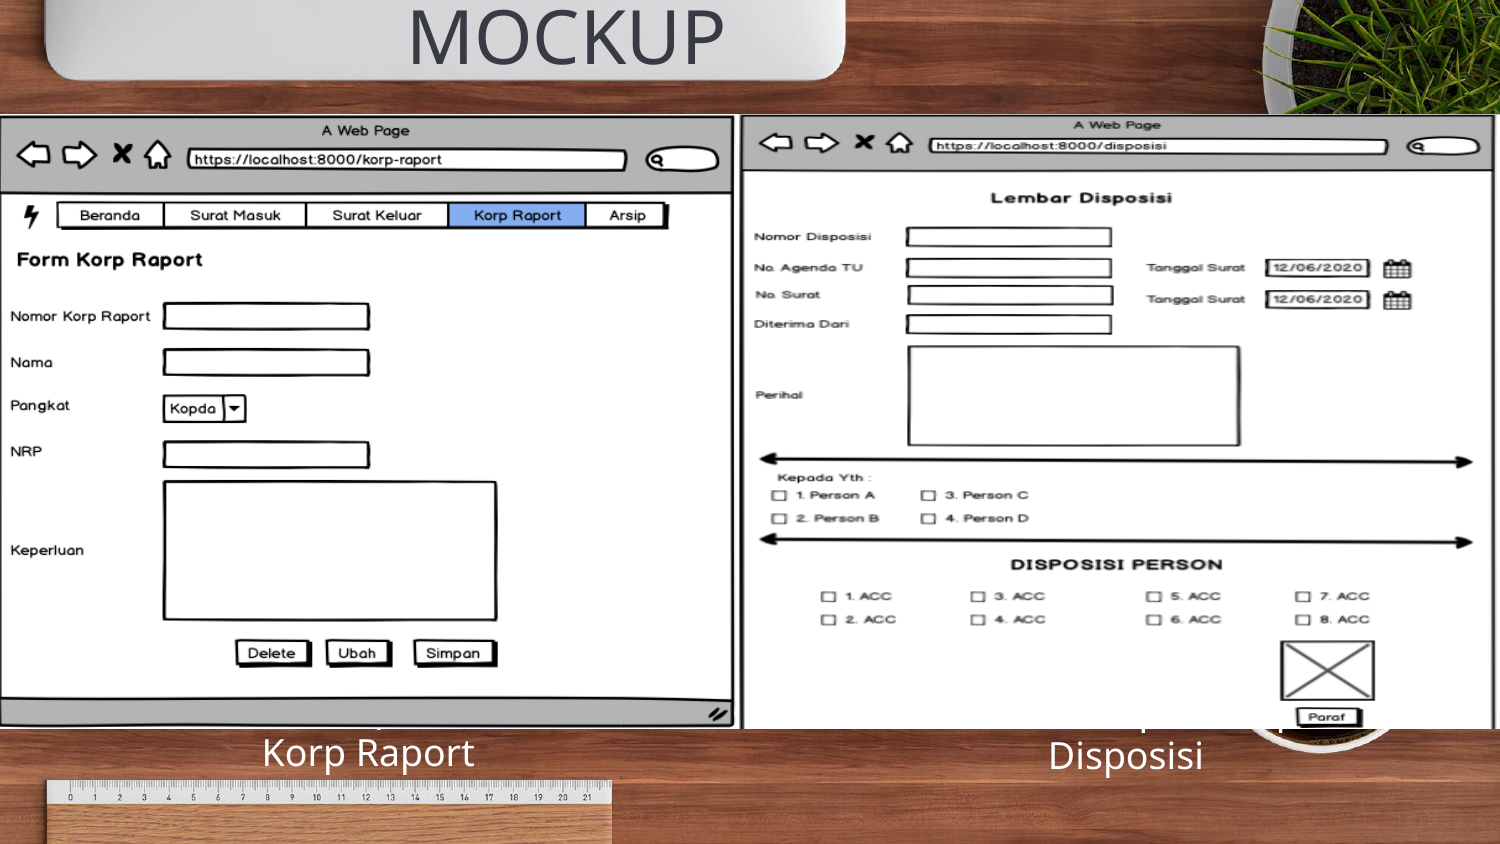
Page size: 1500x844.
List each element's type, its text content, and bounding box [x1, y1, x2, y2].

picture [0, 0, 1500, 844]
text_box Gambar 5. Tampilan Halaman Korp Raport [78, 737, 659, 775]
title MOCKUP [251, 19, 882, 80]
text_box Gambar 6. Tampilan Laporan Disposisi [862, 737, 1390, 778]
